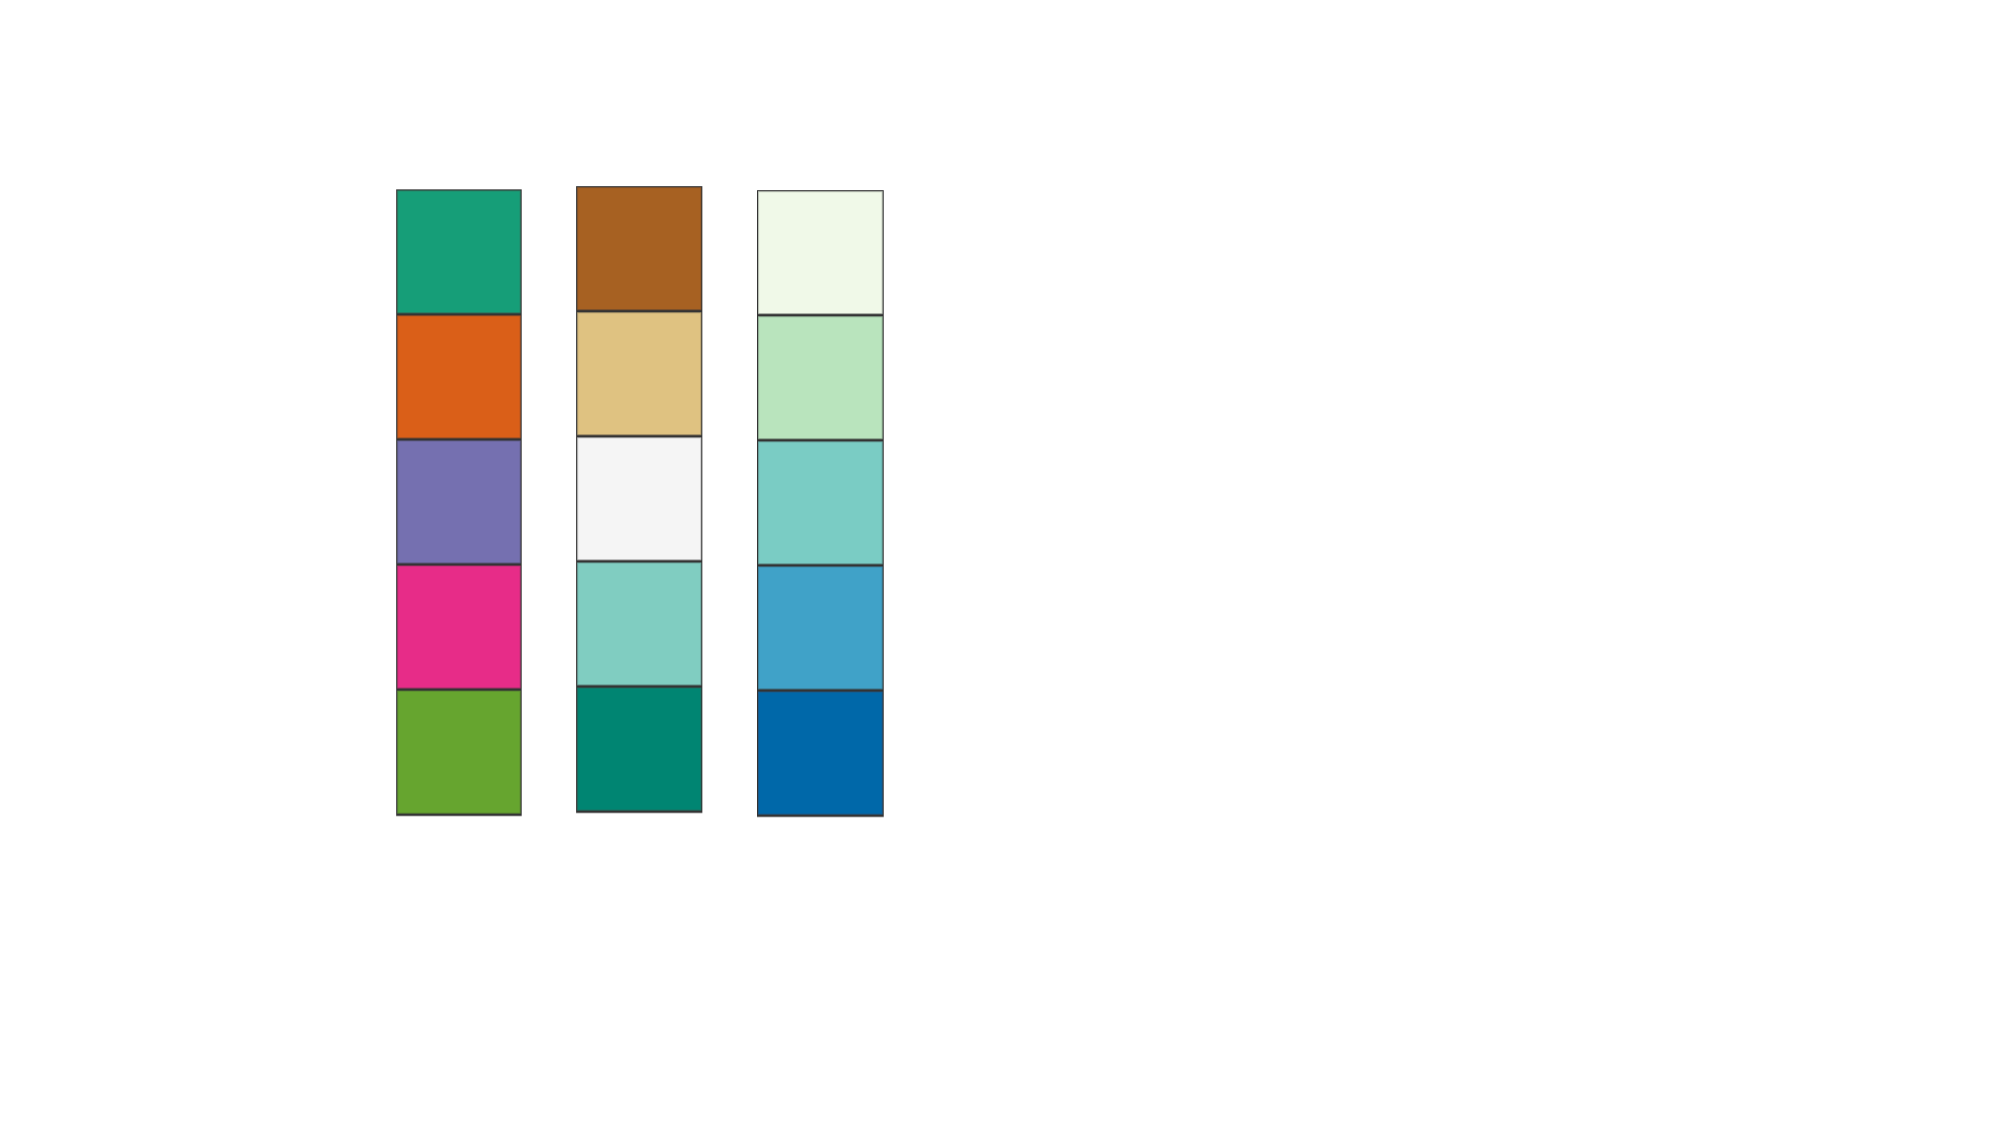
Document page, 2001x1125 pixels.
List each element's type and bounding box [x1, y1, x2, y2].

text_box [392, 180, 887, 824]
